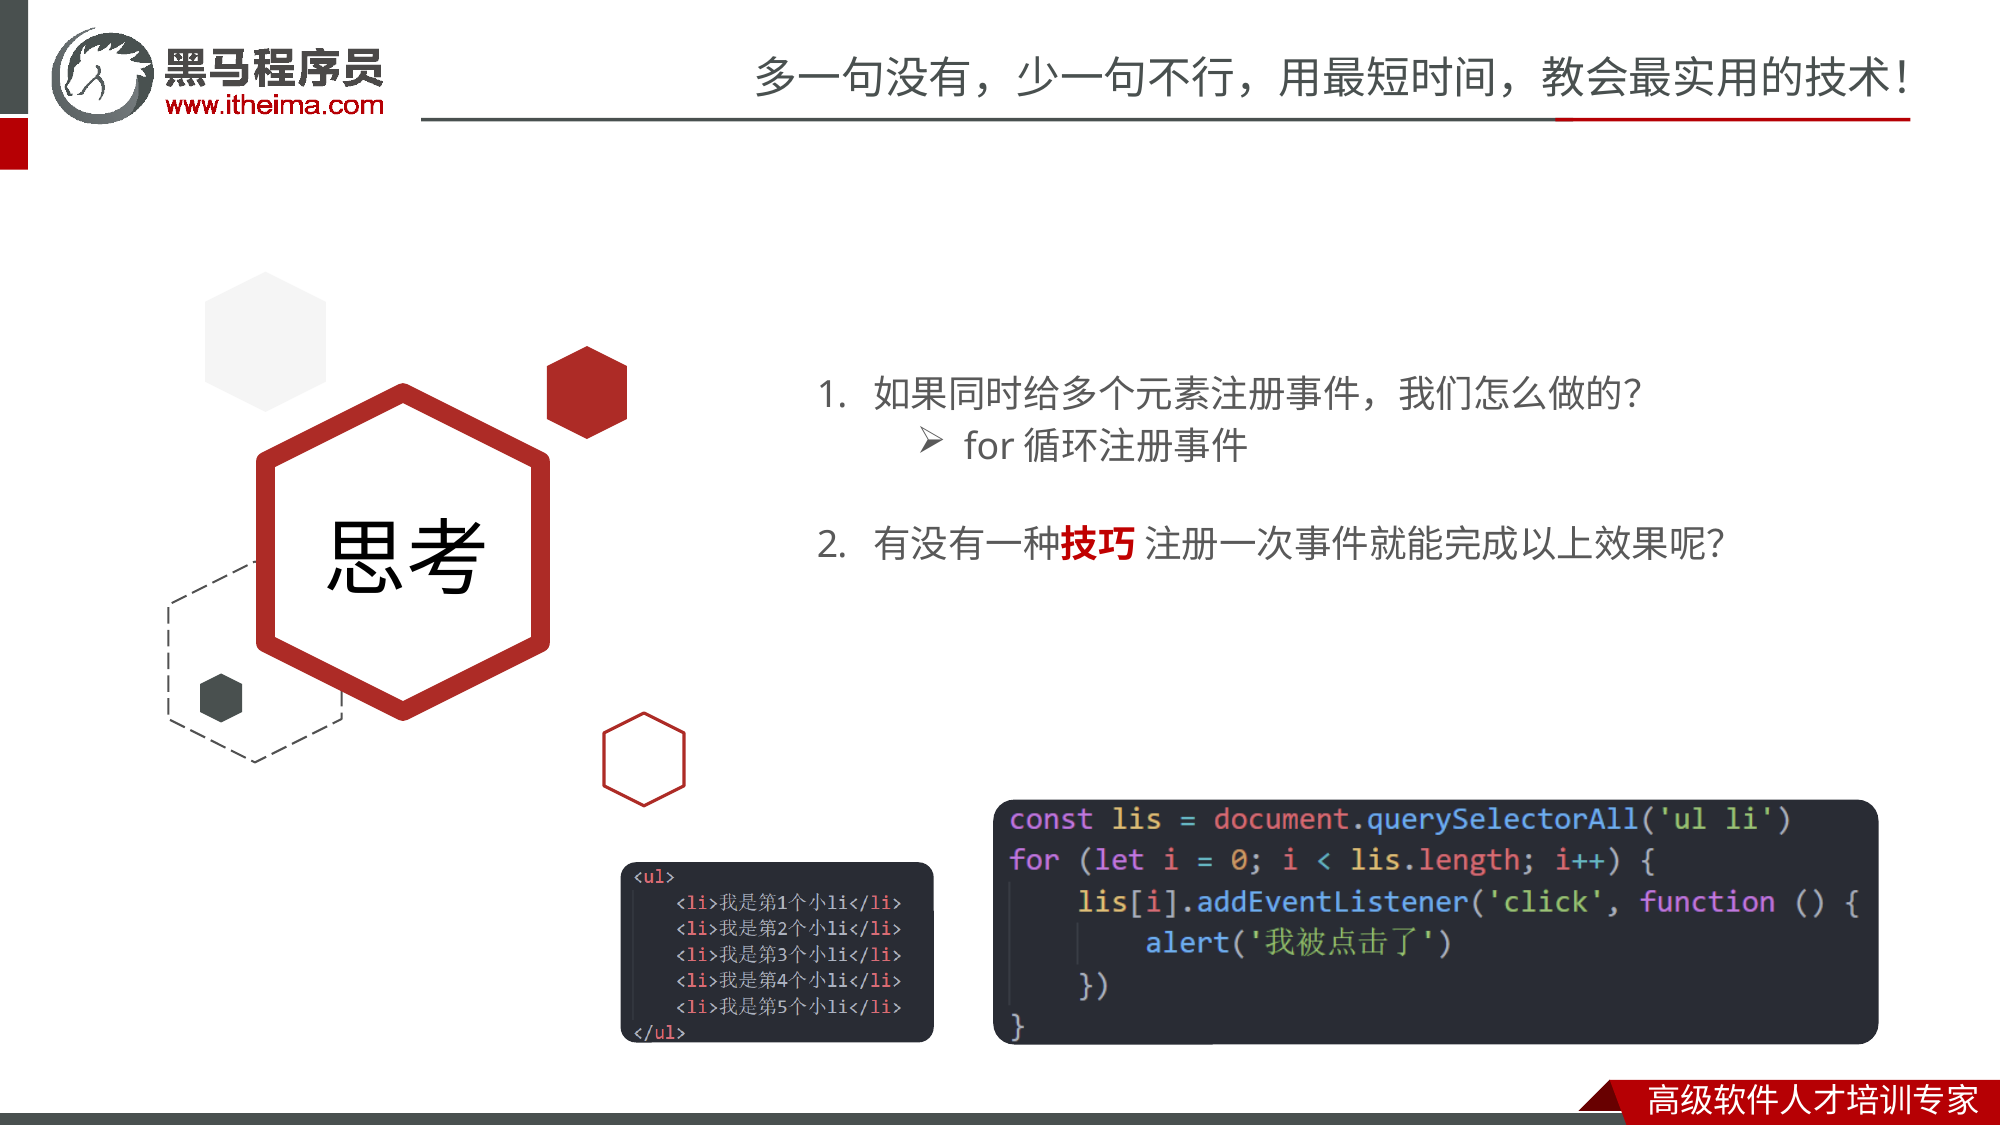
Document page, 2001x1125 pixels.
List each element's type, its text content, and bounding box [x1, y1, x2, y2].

picture [992, 799, 1879, 1045]
picture [50, 26, 384, 125]
list 如果同时给多个元素注册事件，我们怎么做的？ for循环注册事件 有没有一种技巧 注册一次事件就能完成以上效果呢？ [802, 280, 1803, 610]
picture [620, 861, 934, 1043]
